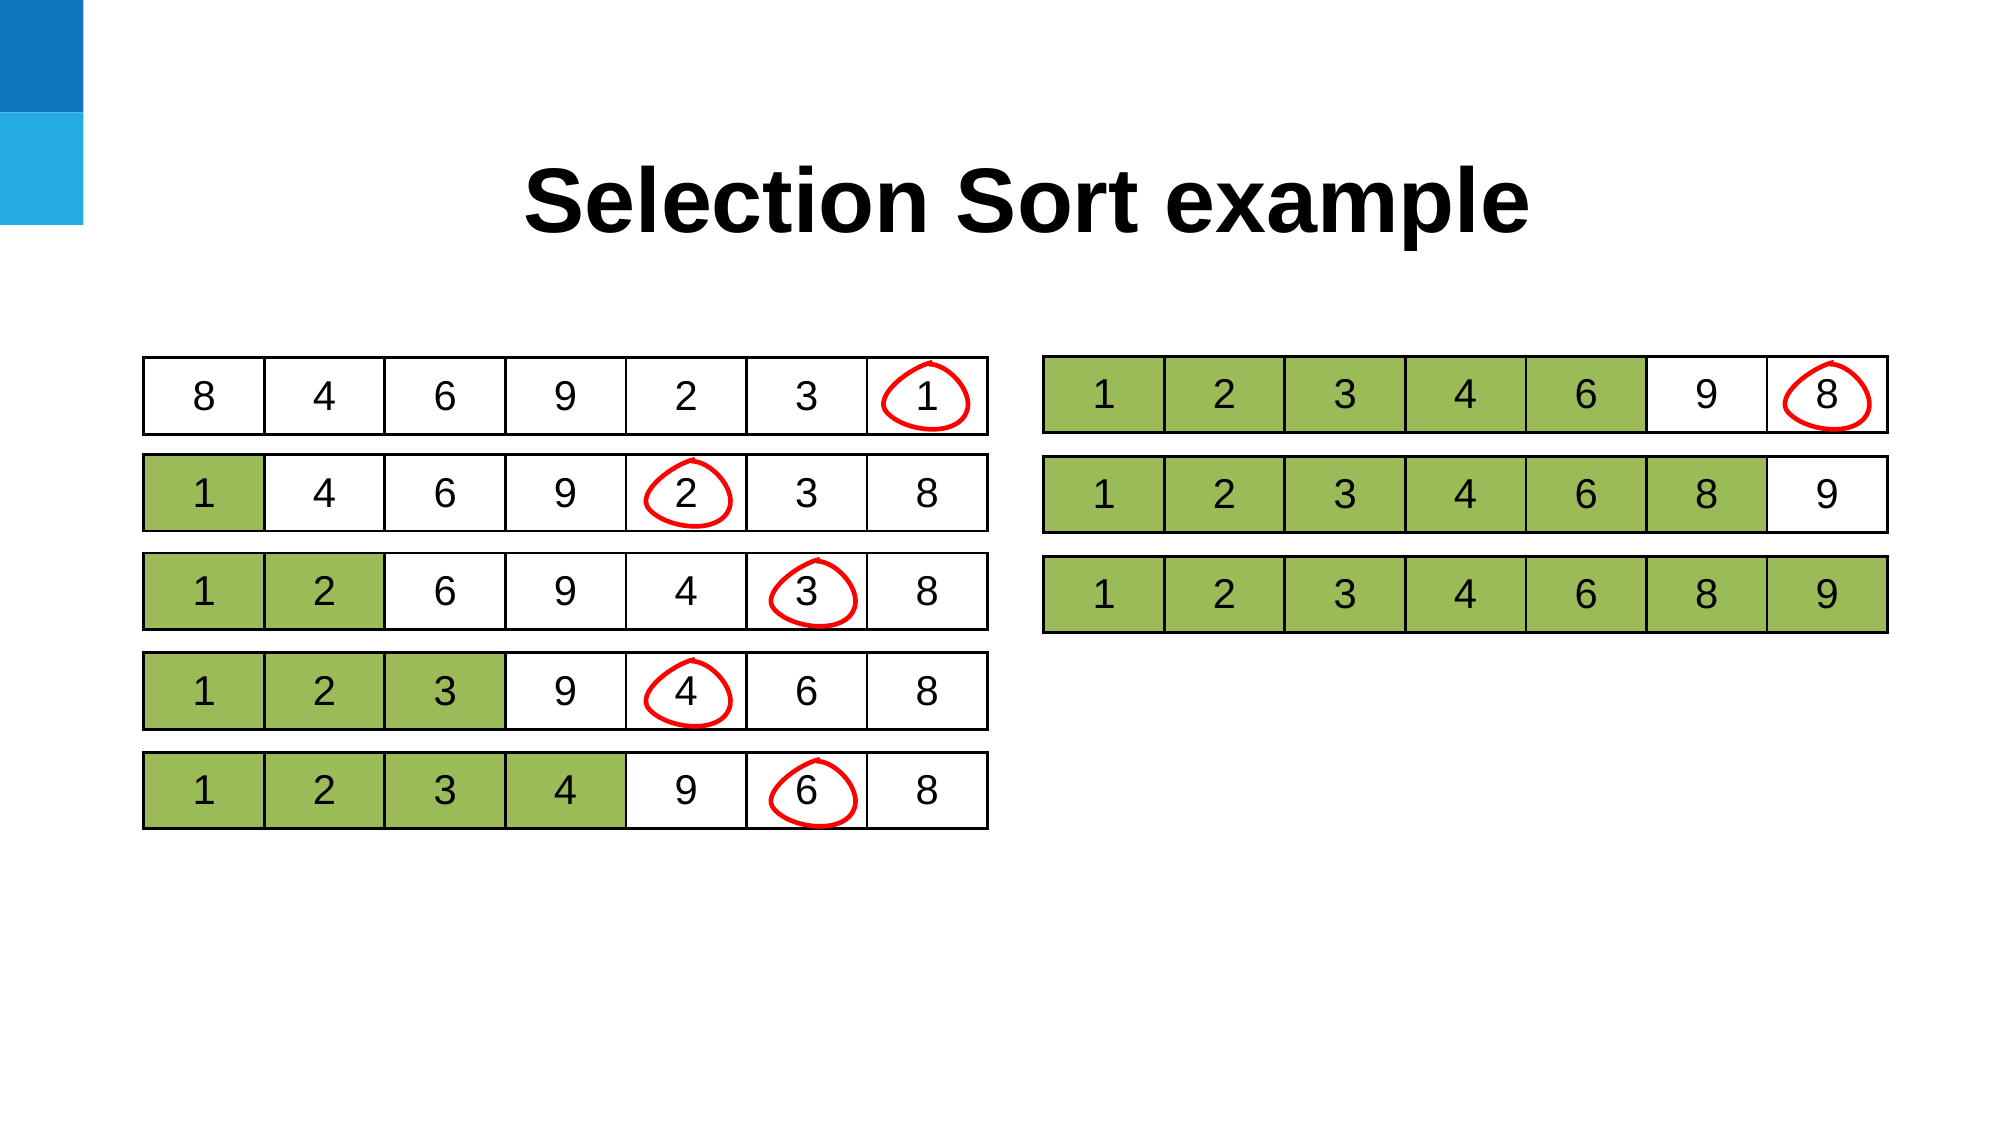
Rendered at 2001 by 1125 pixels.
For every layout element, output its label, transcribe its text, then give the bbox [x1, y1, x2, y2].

table_header 1 [1045, 558, 1163, 631]
table_header 3 [748, 554, 866, 628]
table_header 9 [507, 554, 625, 628]
table_header 6 [1527, 458, 1645, 531]
text_box Selection Sort example [371, 128, 1685, 264]
table_header 4 [627, 654, 745, 728]
table_header 4 [507, 754, 625, 827]
table_header 3 [386, 654, 504, 728]
table_header 1 [145, 554, 263, 628]
table_header 8 [868, 754, 986, 827]
table_header 6 [1527, 358, 1645, 431]
table_header 4 [1407, 558, 1525, 631]
table_header 6 [748, 654, 866, 728]
table_header 9 [507, 456, 625, 530]
table_header 9 [627, 754, 745, 827]
table_header 9 [507, 359, 625, 433]
table_header 1 [145, 654, 263, 728]
table_header 2 [1166, 558, 1283, 631]
table_header 9 [1768, 458, 1886, 531]
text_box [646, 459, 731, 527]
table_header 4 [1407, 358, 1525, 431]
table_header 8 [868, 456, 986, 530]
table_header 3 [1286, 458, 1404, 531]
table_header 9 [1768, 558, 1886, 631]
table_header 2 [627, 359, 745, 433]
table_header 2 [266, 754, 383, 827]
text_box [883, 362, 968, 430]
text_box [646, 659, 731, 727]
table_header 3 [386, 754, 504, 827]
table_header 1 [145, 754, 263, 827]
table_header 2 [266, 654, 383, 728]
table_header 3 [748, 456, 866, 530]
text_box [771, 759, 856, 827]
table_header 1 [1045, 458, 1163, 531]
table_header 8 [1648, 458, 1766, 531]
table_header 8 [868, 654, 986, 728]
table_header 4 [266, 456, 383, 530]
table_header 6 [1527, 558, 1645, 631]
table_header 2 [1166, 458, 1283, 531]
table_header 6 [748, 754, 866, 827]
table_header 2 [627, 456, 745, 530]
table_header 2 [1166, 358, 1283, 431]
table_header 3 [1286, 358, 1404, 431]
table_header 4 [1407, 458, 1525, 531]
text_box [1784, 362, 1870, 430]
table_header 8 [868, 554, 986, 628]
table_header 6 [386, 359, 504, 433]
table_header 2 [266, 554, 383, 628]
table_header 9 [507, 654, 625, 728]
table_header 4 [266, 359, 383, 433]
table_header 8 [1648, 558, 1766, 631]
table_header 8 [1768, 358, 1886, 431]
table_header 4 [627, 554, 745, 628]
table_header 9 [1648, 358, 1766, 431]
text_box [771, 559, 856, 627]
table_header 1 [1045, 358, 1163, 431]
table_header 1 [145, 456, 263, 530]
table_header 3 [1286, 558, 1404, 631]
table_header 1 [868, 359, 986, 433]
table_header 3 [748, 359, 866, 433]
table_header 8 [145, 359, 263, 433]
table_header 6 [386, 554, 504, 628]
table_header 6 [386, 456, 504, 530]
